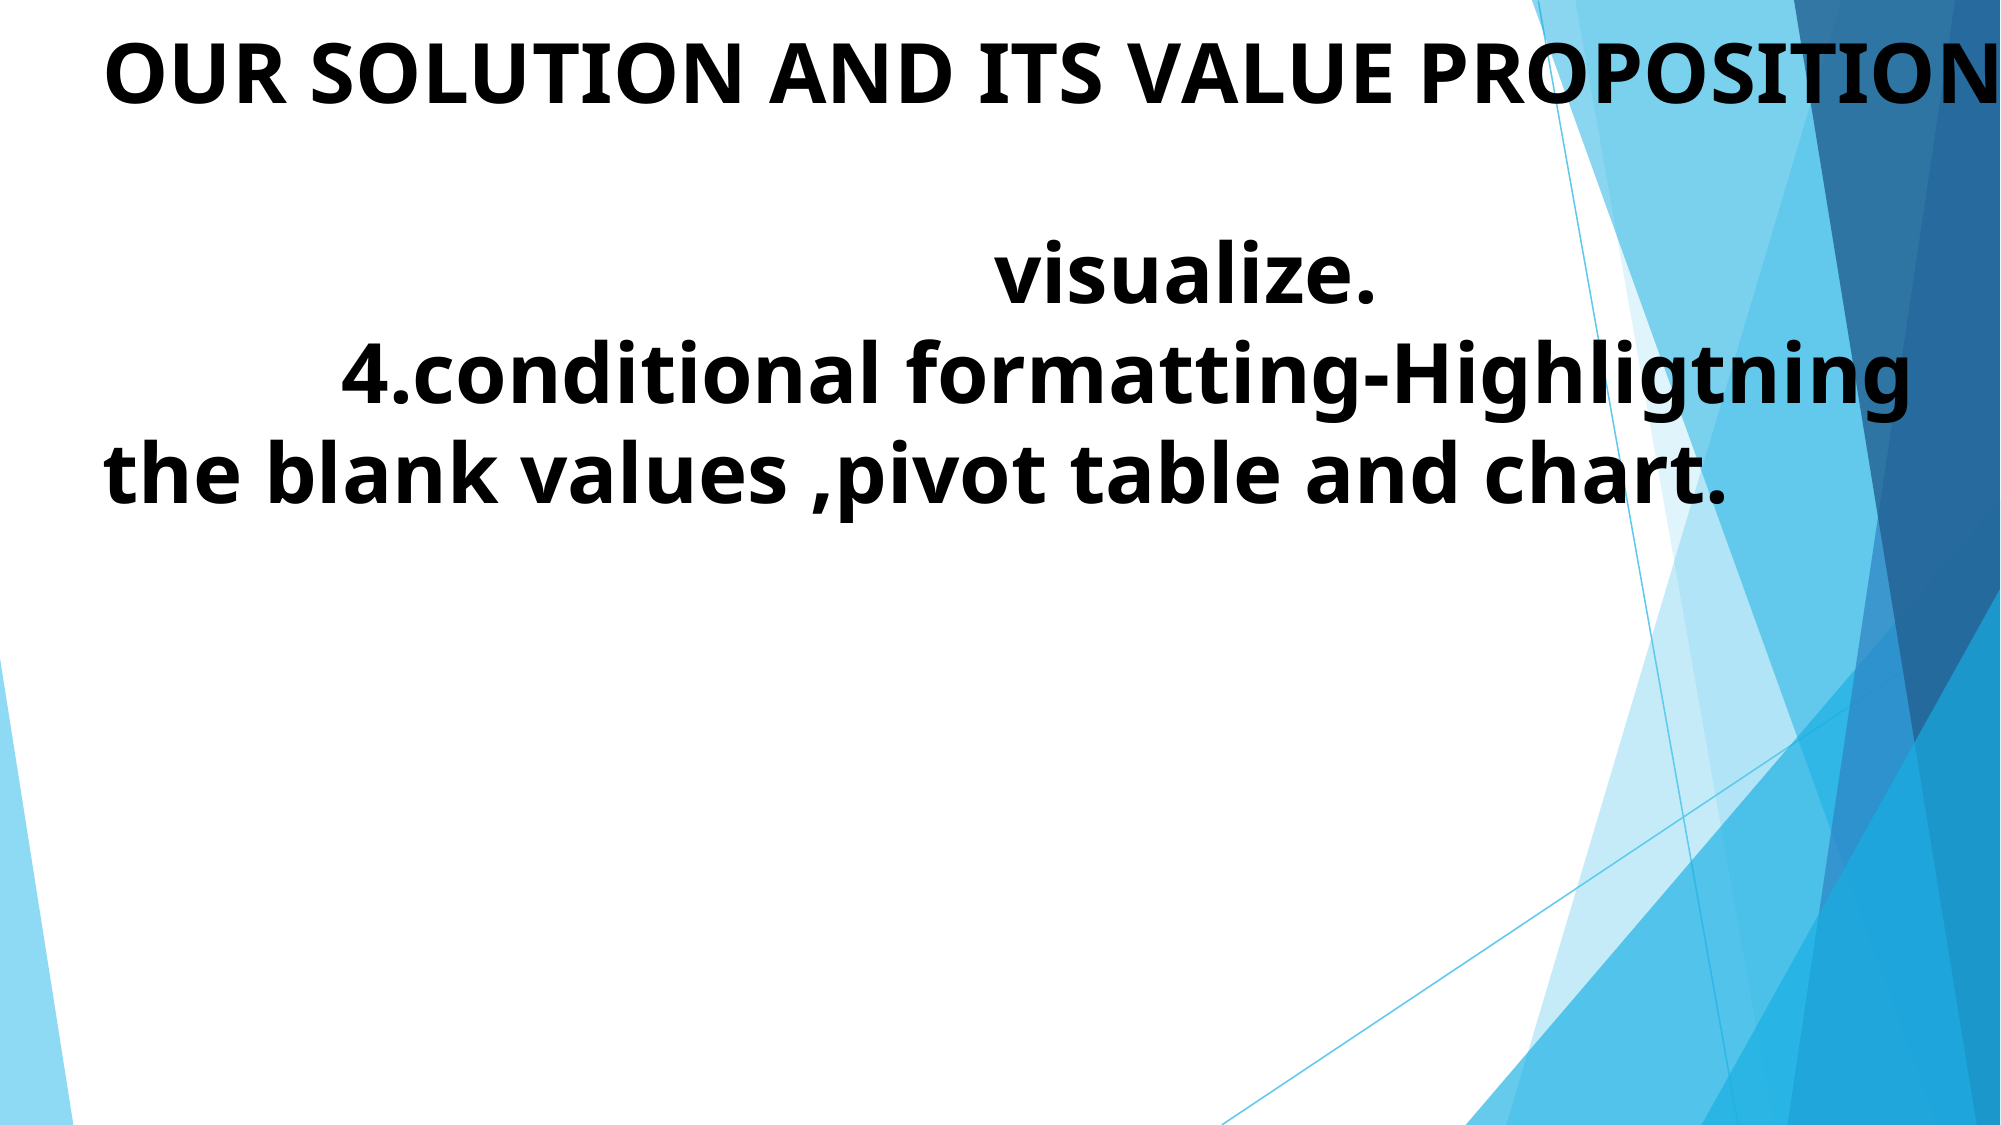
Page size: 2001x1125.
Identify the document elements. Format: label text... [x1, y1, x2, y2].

text_box OUR SOLUTION AND ITS VALUE PROPOSITION visualize. 4.conditional formatting-Highligtning the blank values ,pivot table and chart. [87, 12, 2000, 928]
